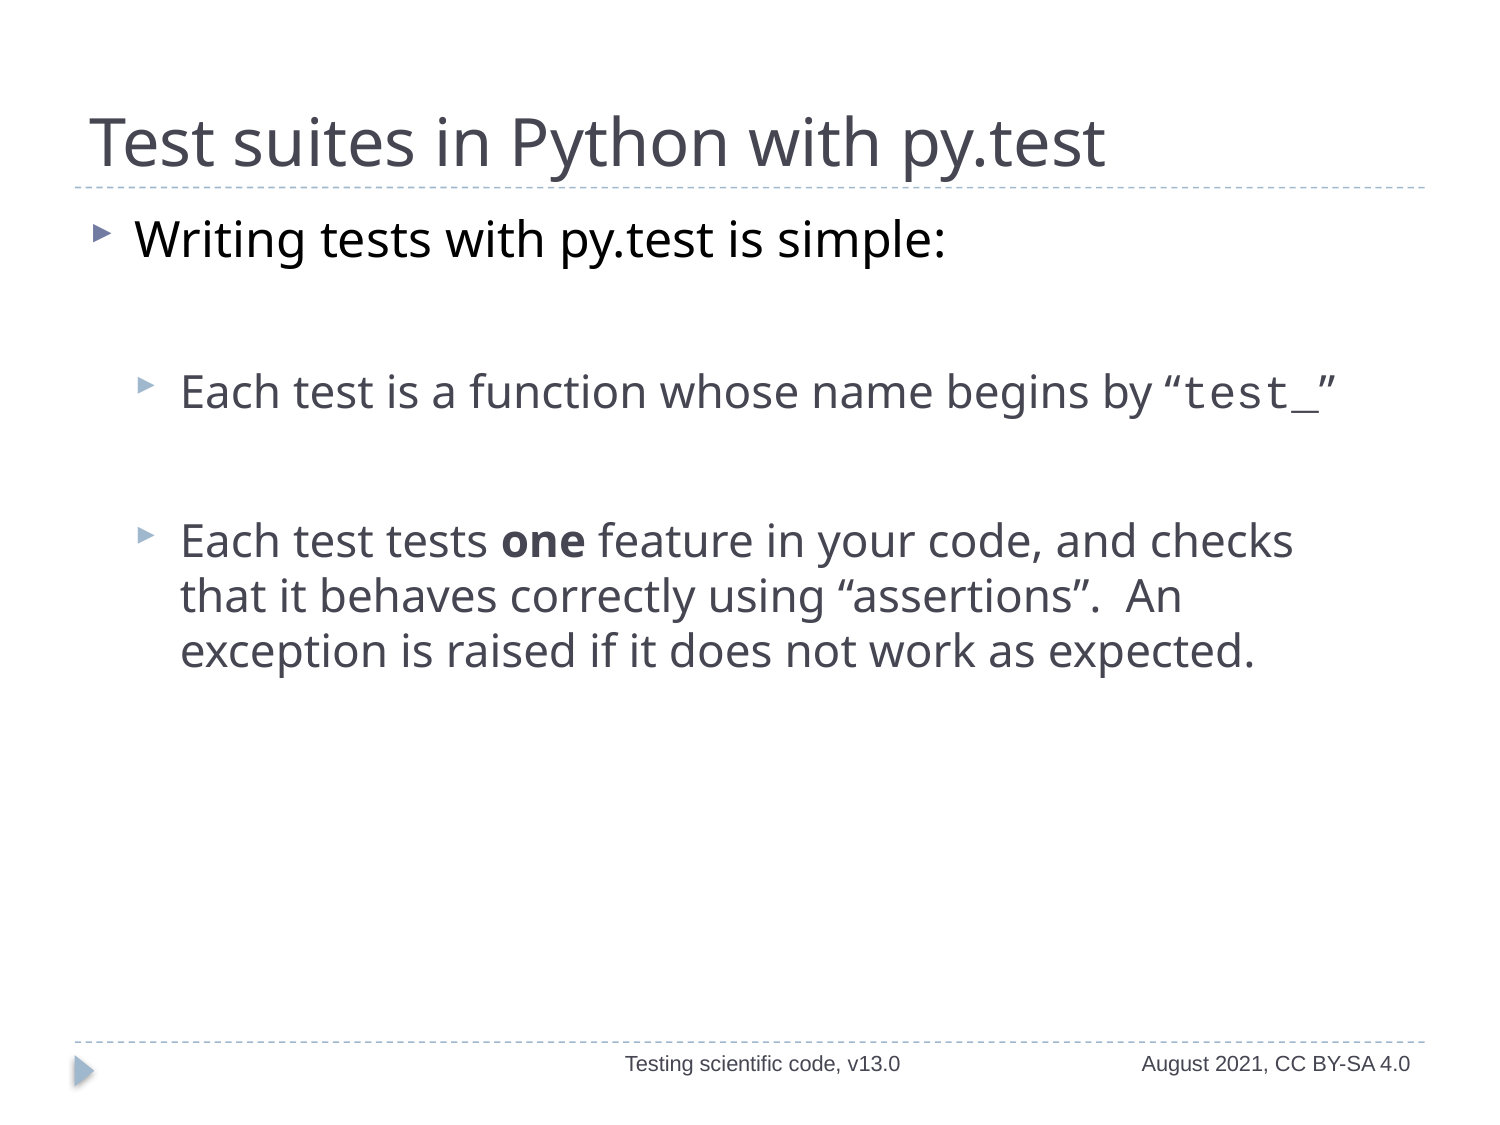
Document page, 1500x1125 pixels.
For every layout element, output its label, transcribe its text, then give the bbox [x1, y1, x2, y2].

title Test suites in Python with py.test [75, 24, 1425, 188]
footer Testing scientific code, v13.0 [475, 1042, 1051, 1103]
list Writing tests with py.test is simple: Each test is a function whose name begins by “test_” Each test tests one feature in your code, and checks that it behaves correctly using “assertions”. An exception is raised if it does not work as expected. [75, 200, 1376, 1010]
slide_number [1051, 1042, 1426, 1103]
